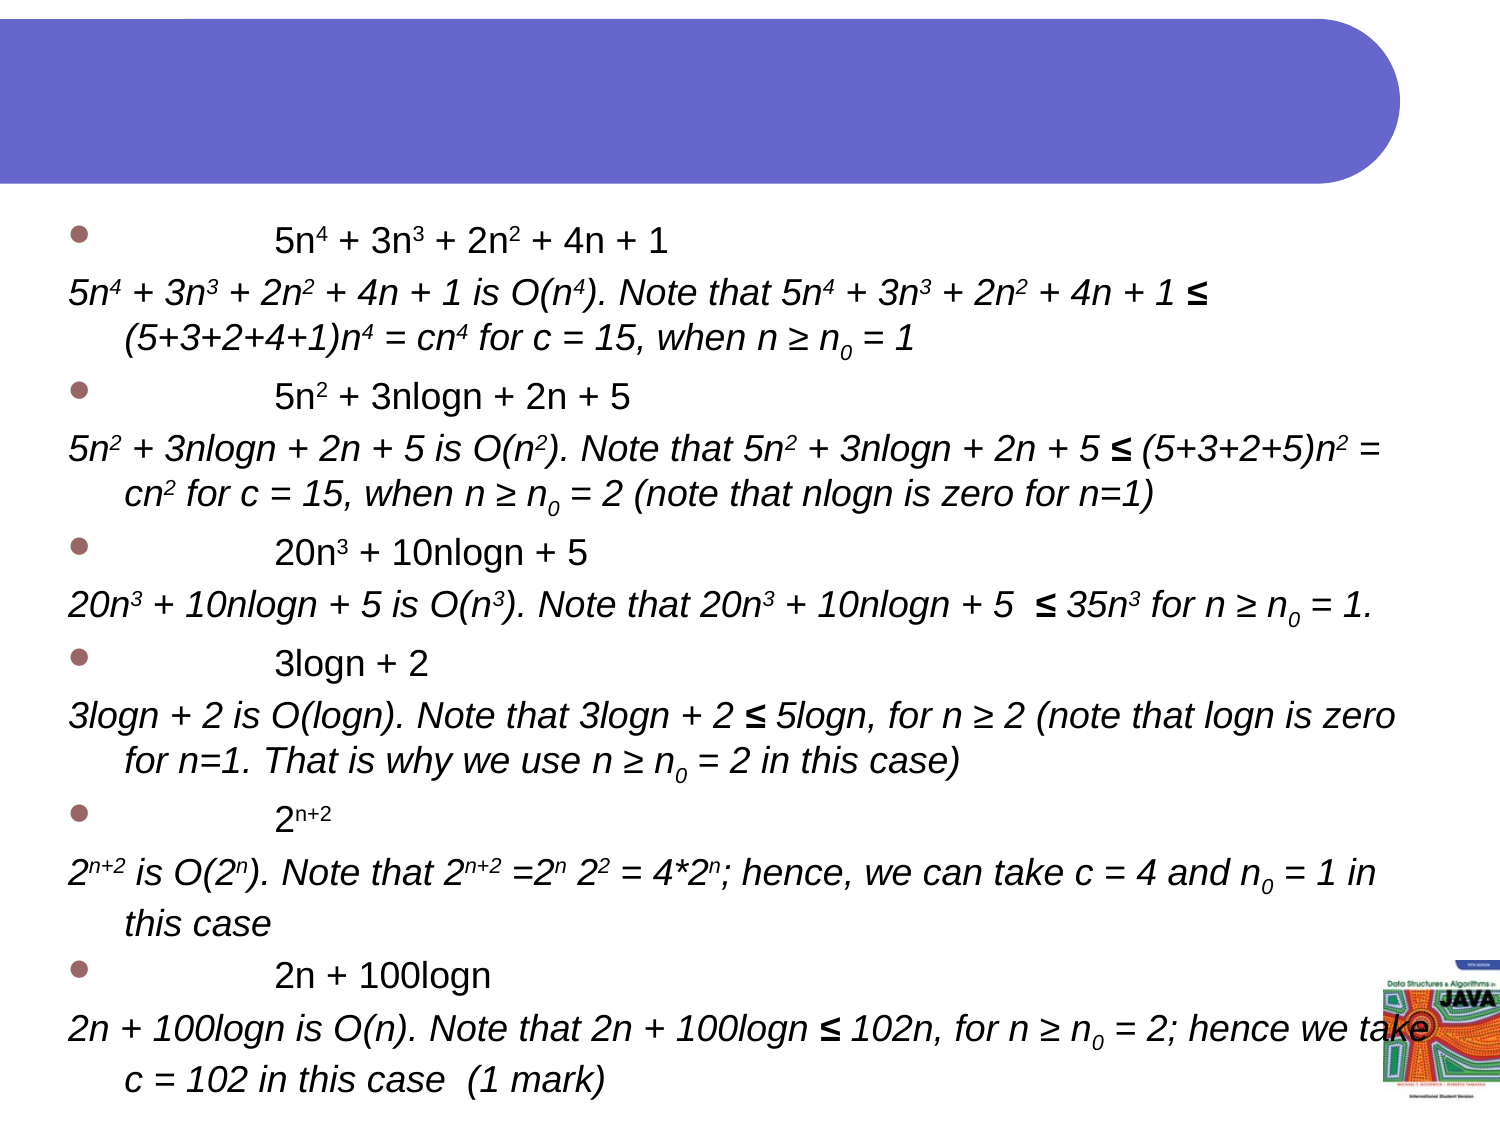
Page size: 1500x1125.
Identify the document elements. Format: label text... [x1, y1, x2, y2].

list 5n4 + 3n3 + 2n2 + 4n + 1 5n4 + 3n3 + 2n2 + 4n + 1 is O(n4). Note that 5n4 + 3n3 + 2n2 + 4n + 1 ≤ (5+3+2+4+1)n4 = cn4 for c = 15, when n ≥ n0 = 1 5n2 + 3nlogn + 2n + 5 5n2 + 3nlogn + 2n + 5 is O(n2). Note that 5n2 + 3nlogn + 2n + 5 ≤ (5+3+2+5)n2 = cn2 for c = 15, when n ≥ n0 = 2 (note that nlogn is zero for n=1) 20n3 + 10nlogn + 5 20n3 + 10nlogn + 5 is O(n3). Note that 20n3 + 10nlogn + 5 ≤ 35n3 for n ≥ n0 = 1. 3logn + 2 3logn + 2 is O(logn). Note that 3logn + 2 ≤ 5logn, for n ≥ 2 (note that logn is zero for n=1. That is why we use n ≥ n0 = 2 in this case) 2n+2 2n+2 is O(2n). Note that 2n+2 =2n 22 = 4*2n; hence, we can take c = 4 and n0 = 1 in this case 2n + 100logn 2n + 100logn is O(n). Note that 2n + 100logn ≤ 102n, for n ≥ n0 = 2; hence we take c = 102 in this case (1 mark) [52, 207, 1448, 1071]
picture [1383, 960, 1500, 1104]
